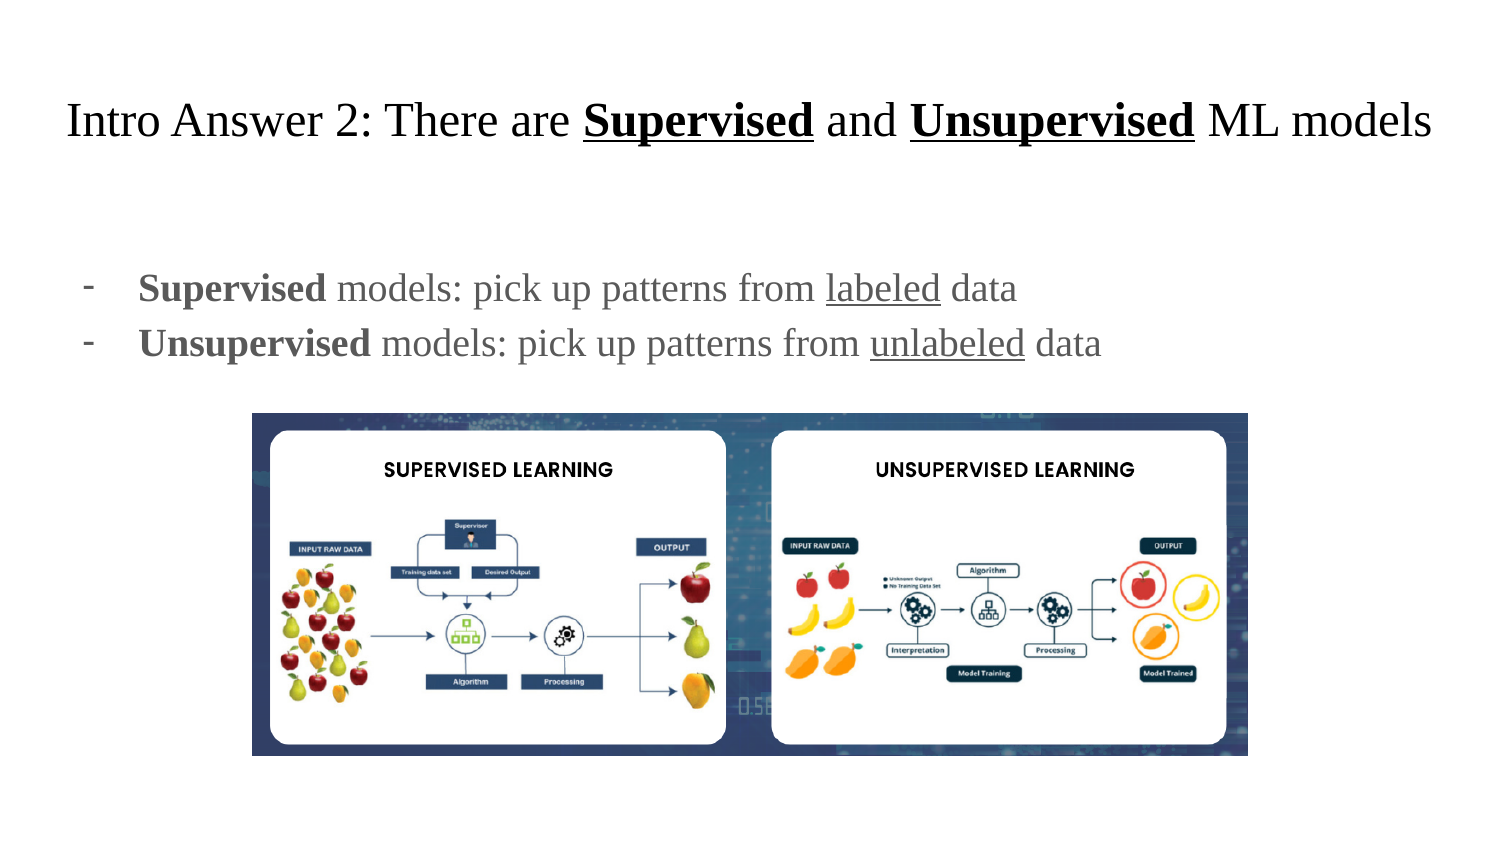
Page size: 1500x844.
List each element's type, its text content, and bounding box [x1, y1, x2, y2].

picture [252, 413, 1248, 756]
title Intro Answer 2: There are Supervised and Unsupervised ML models [51, 72, 1449, 167]
list Supervised models: pick up patterns from labeled data Unsupervised models: pick up patterns from unlabeled data [51, 238, 1449, 381]
